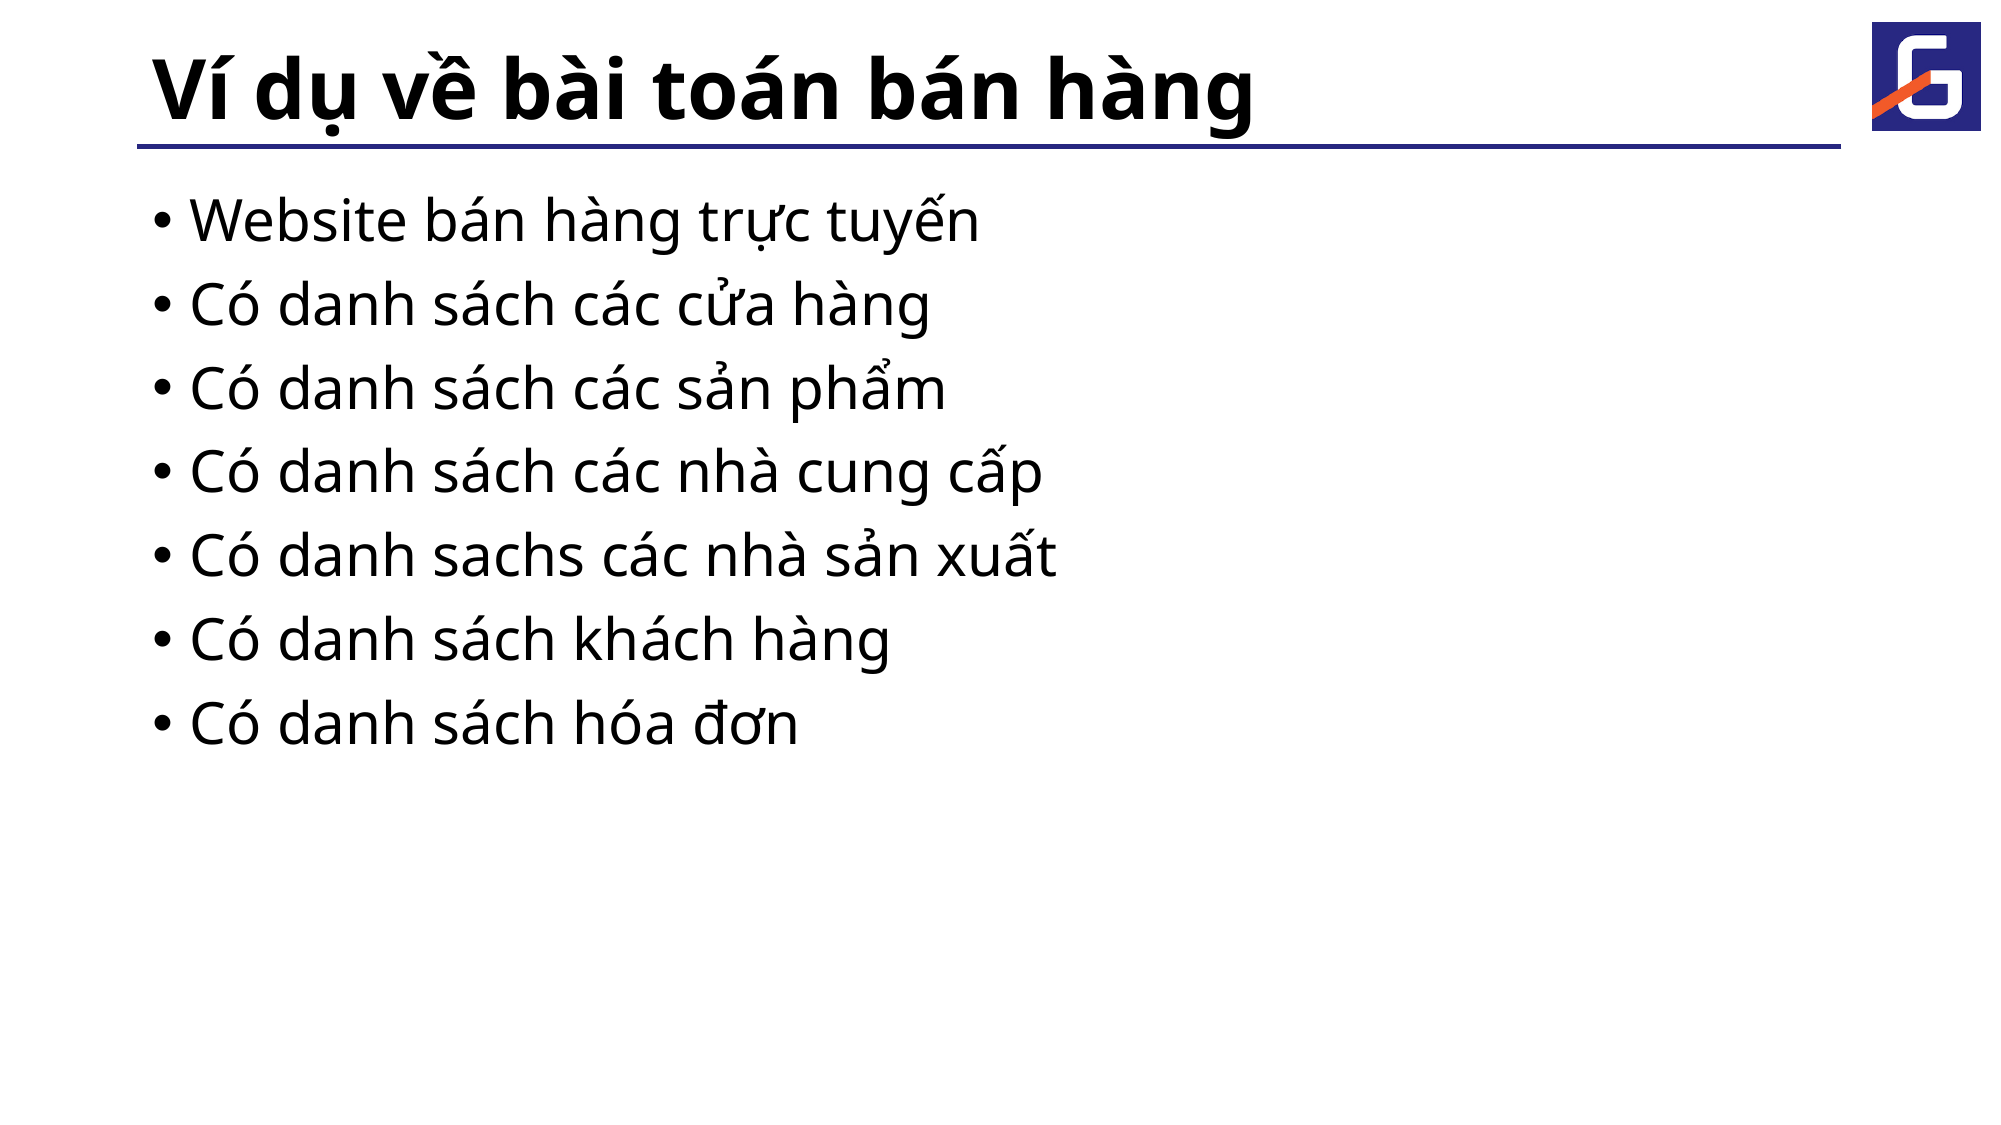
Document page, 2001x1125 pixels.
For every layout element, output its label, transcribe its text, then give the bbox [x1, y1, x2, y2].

picture [1872, 22, 1981, 131]
title Ví dụ về bài toán bán hàng [137, 26, 1863, 160]
list Website bán hàng trực tuyến Có danh sách các cửa hàng Có danh sách các sản phẩm Có danh sách các nhà cung cấp Có danh sachs các nhà sản xuất Có danh sách khách hàng Có danh sách hóa đơn [137, 183, 1863, 1014]
